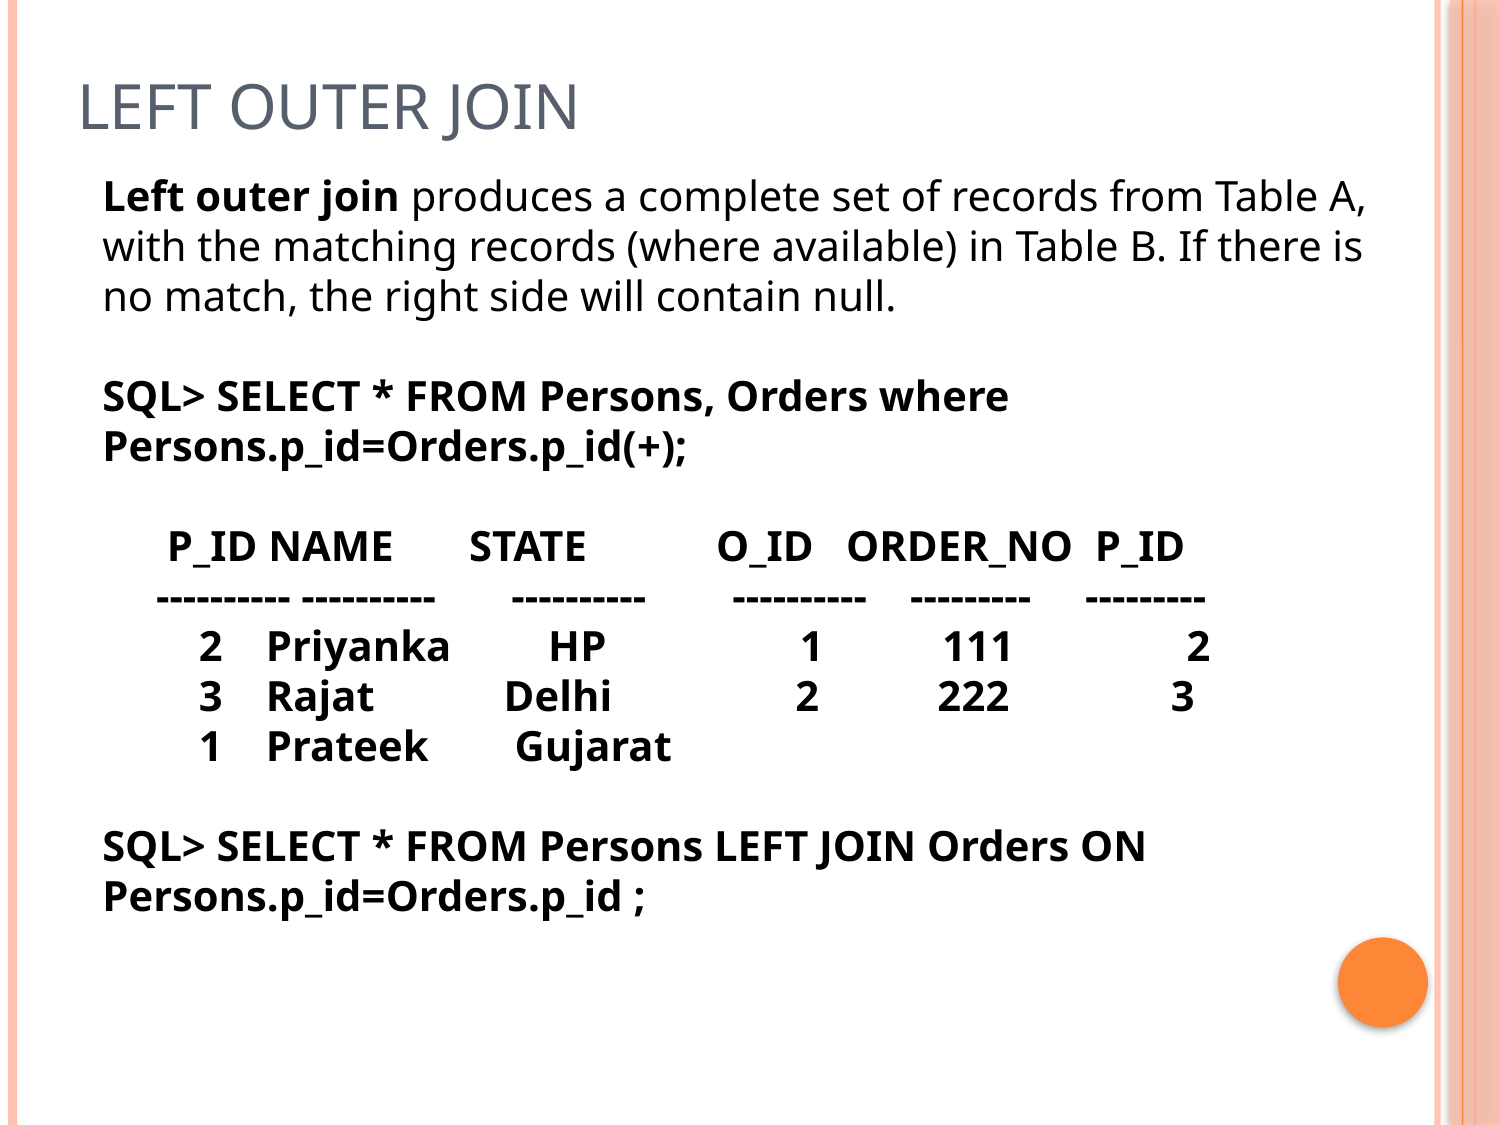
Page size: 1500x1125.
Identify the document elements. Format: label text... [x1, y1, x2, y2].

text_box Left outer join produces a complete set of records from Table A, with the matching records (where available) in Table B. If there is no match, the right side will contain null. SQL> SELECT * FROM Persons, Orders where Persons.p_id=Orders.p_id(+); P_ID NAME STATE O_ID ORDER_NO P_ID ---------- ---------- ---------- ---------- --------- --------- 2 Priyanka HP 1 111 2 3 Rajat Delhi 2 222 3 1 Prateek Gujarat SQL> SELECT * FROM Persons LEFT JOIN Orders ON Persons.p_id=Orders.p_id ; [87, 162, 1413, 978]
title Left Outer Join [62, 0, 1288, 150]
